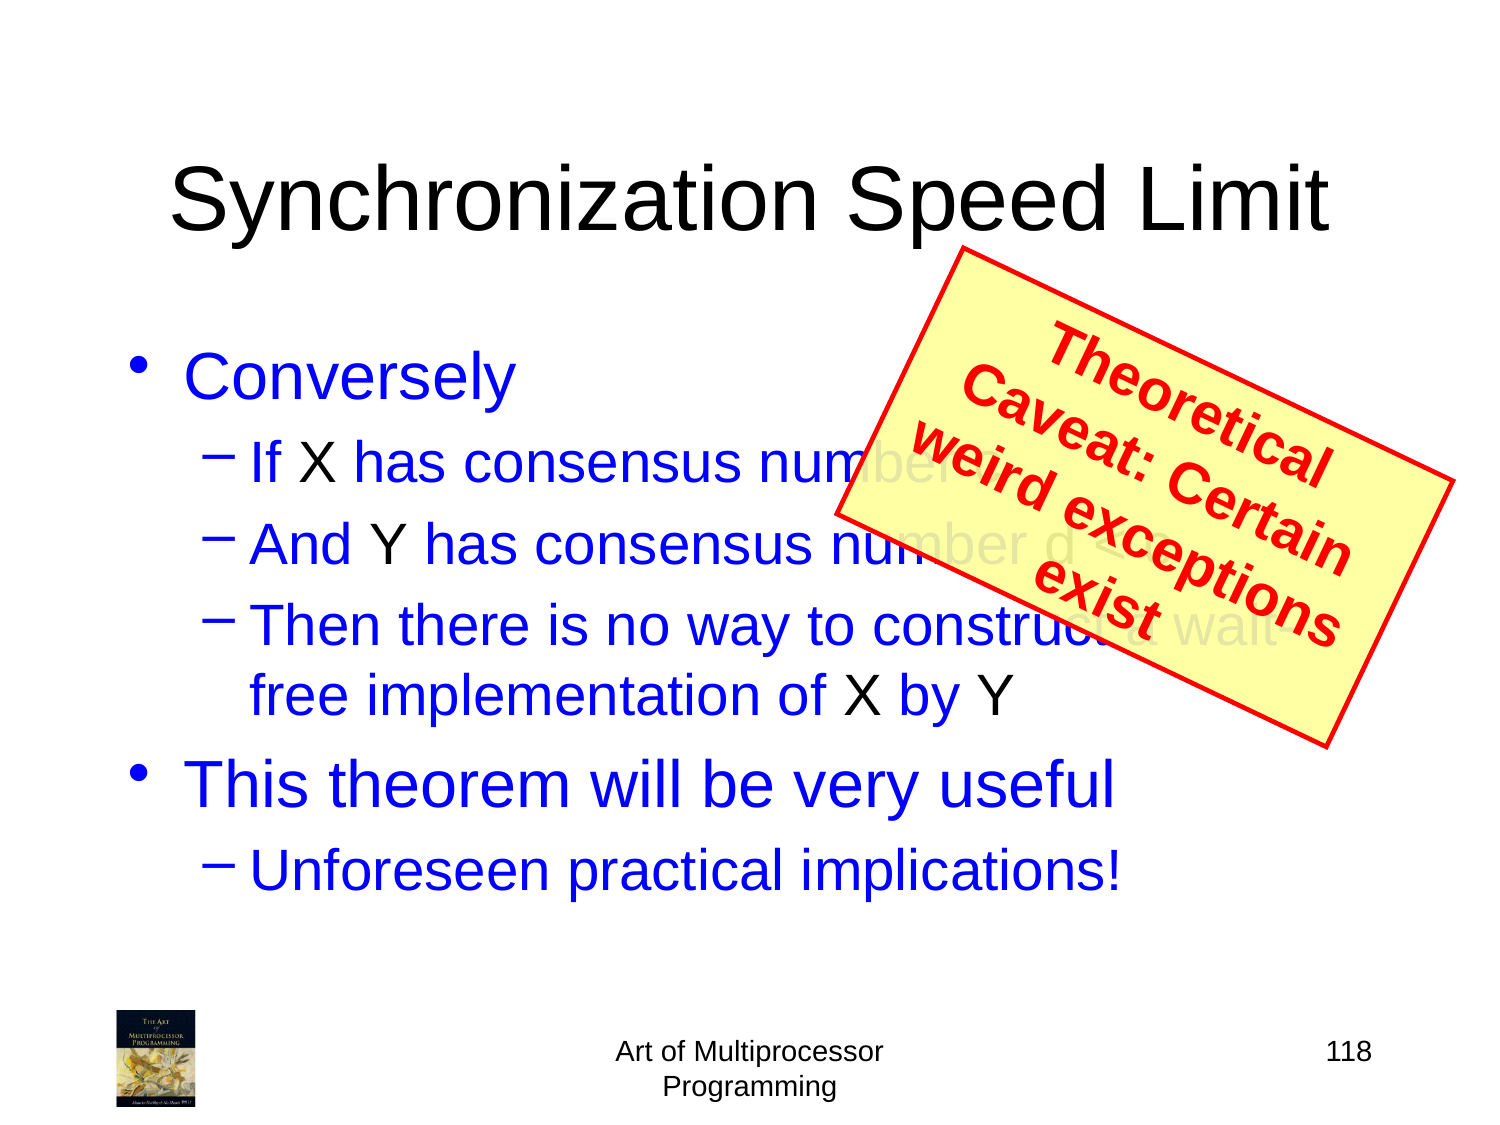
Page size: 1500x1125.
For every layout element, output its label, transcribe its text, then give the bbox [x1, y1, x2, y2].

picture [107, 1010, 204, 1107]
footer Art of Multiprocessor Programming [512, 1025, 988, 1100]
title Synchronization Speed Limit [112, 99, 1388, 288]
text_box Theoretical Caveat: Certain weird exceptions exist [836, 247, 1453, 747]
slide_number 118 [1074, 1024, 1388, 1101]
list Conversely If X has consensus number c And Y has consensus number d < c Then there is no way to construct a wait-free implementation of X by Y This theorem will be very useful Unforeseen practical implications! [112, 324, 1388, 1001]
